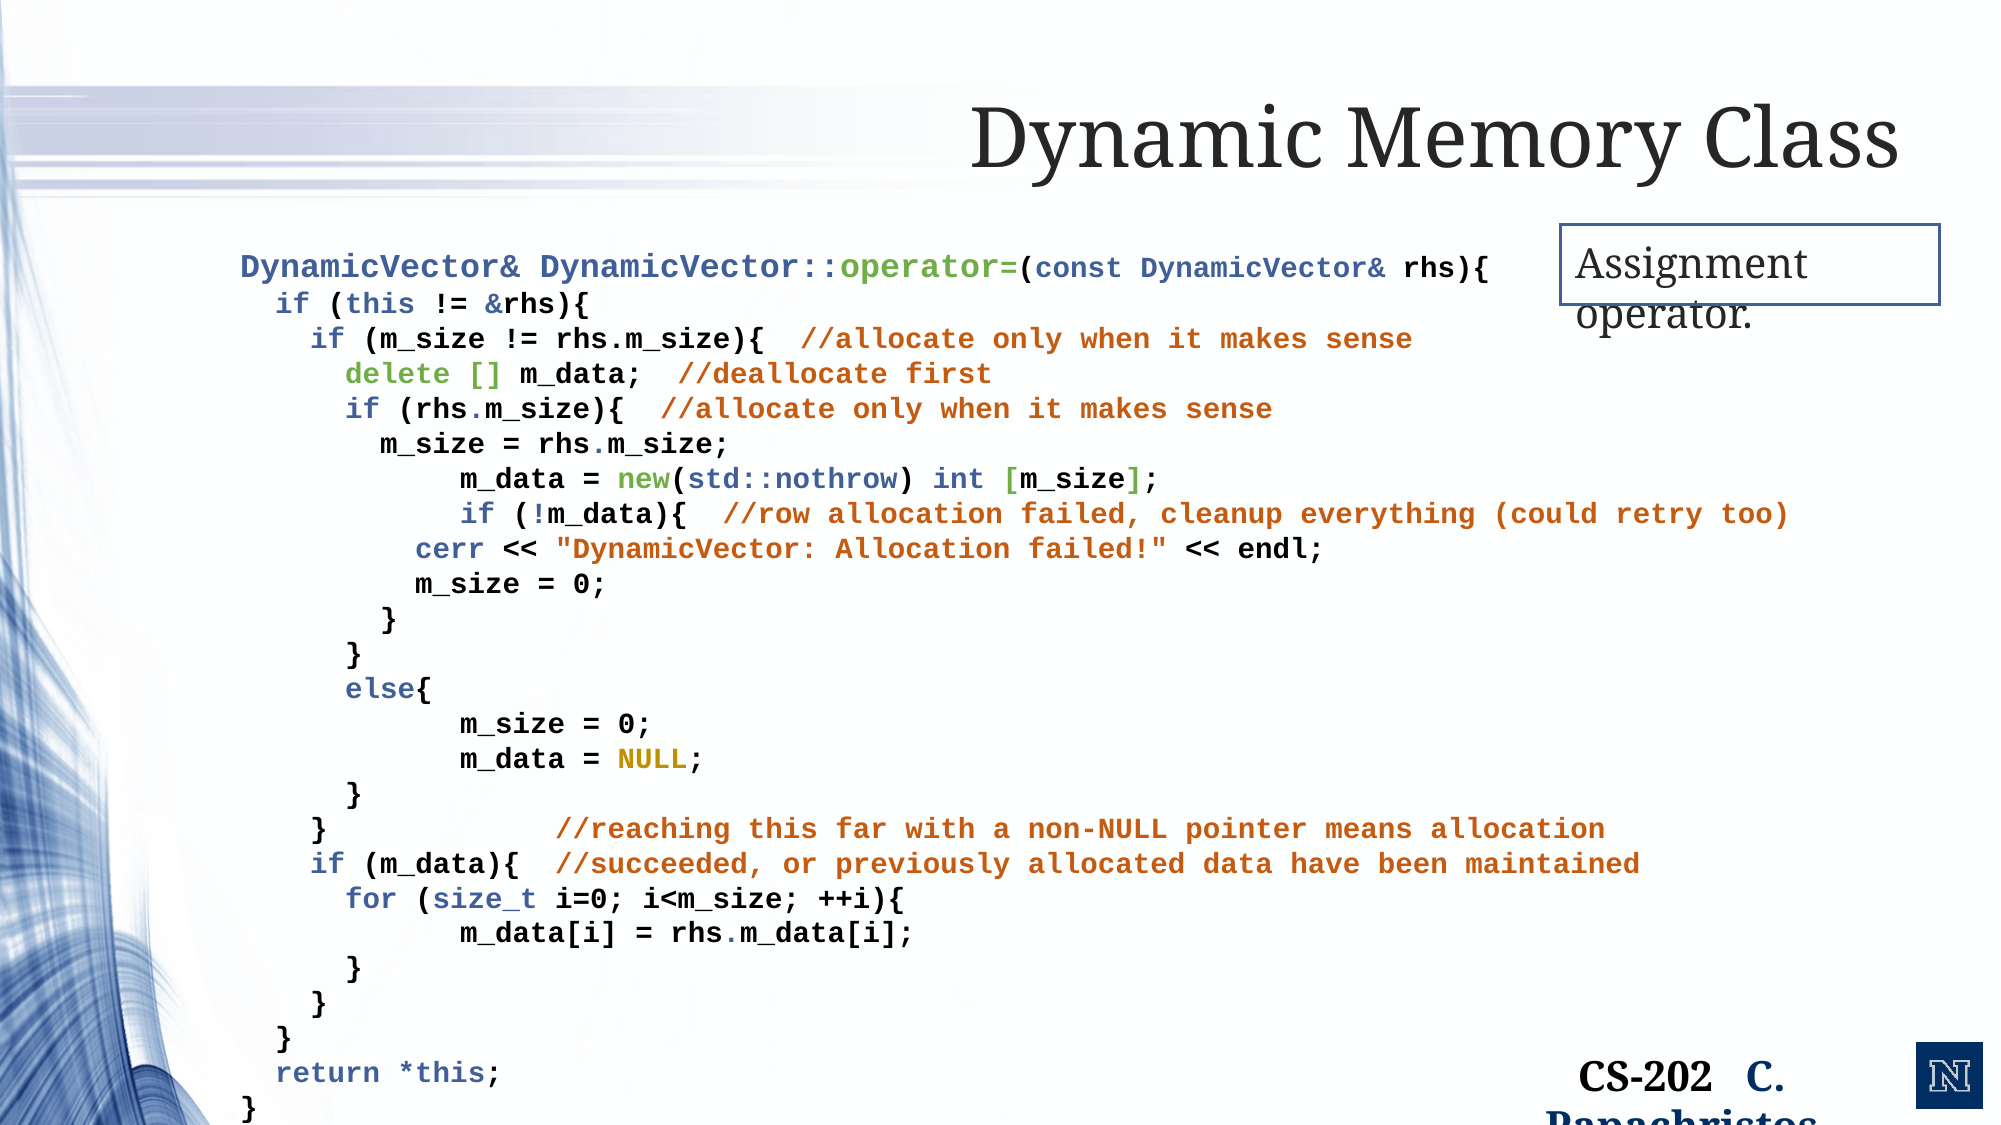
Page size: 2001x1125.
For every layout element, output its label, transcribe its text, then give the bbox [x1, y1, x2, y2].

text_box [1559, 223, 1941, 305]
text_box Assignment operator. [1560, 305, 1939, 345]
text_box Dynamic Memory Class [159, 85, 1917, 192]
picture [0, 0, 2001, 1125]
text_box CS-202 C. Papachristos [1423, 1042, 1940, 1125]
text_box DynamicVector& DynamicVector::operator=(const DynamicVector& rhs){ if (this != &rhs){ if (m_size != rhs.m_size){ //allocate only when it makes sense delete [] m_data; //deallocate first if (rhs.m_size){ //allocate only when it makes sense m_size = rhs.m_size; m_data = new(std::nothrow) int [m_size]; if (!m_data){ //row allocation failed, cleanup everything (could retry too) cerr << "DynamicVector: Allocation failed!" << endl; m_size = 0; } } else{ m_size = 0; m_data = NULL; } } //reaching this far with a non-NULL pointer means allocation if (m_data){ //succeeded, or previously allocated data have been maintained for (size_t i=0; i<m_size; ++i){ m_data[i] = rhs.m_data[i]; } } } return *this; } [225, 237, 1940, 1023]
